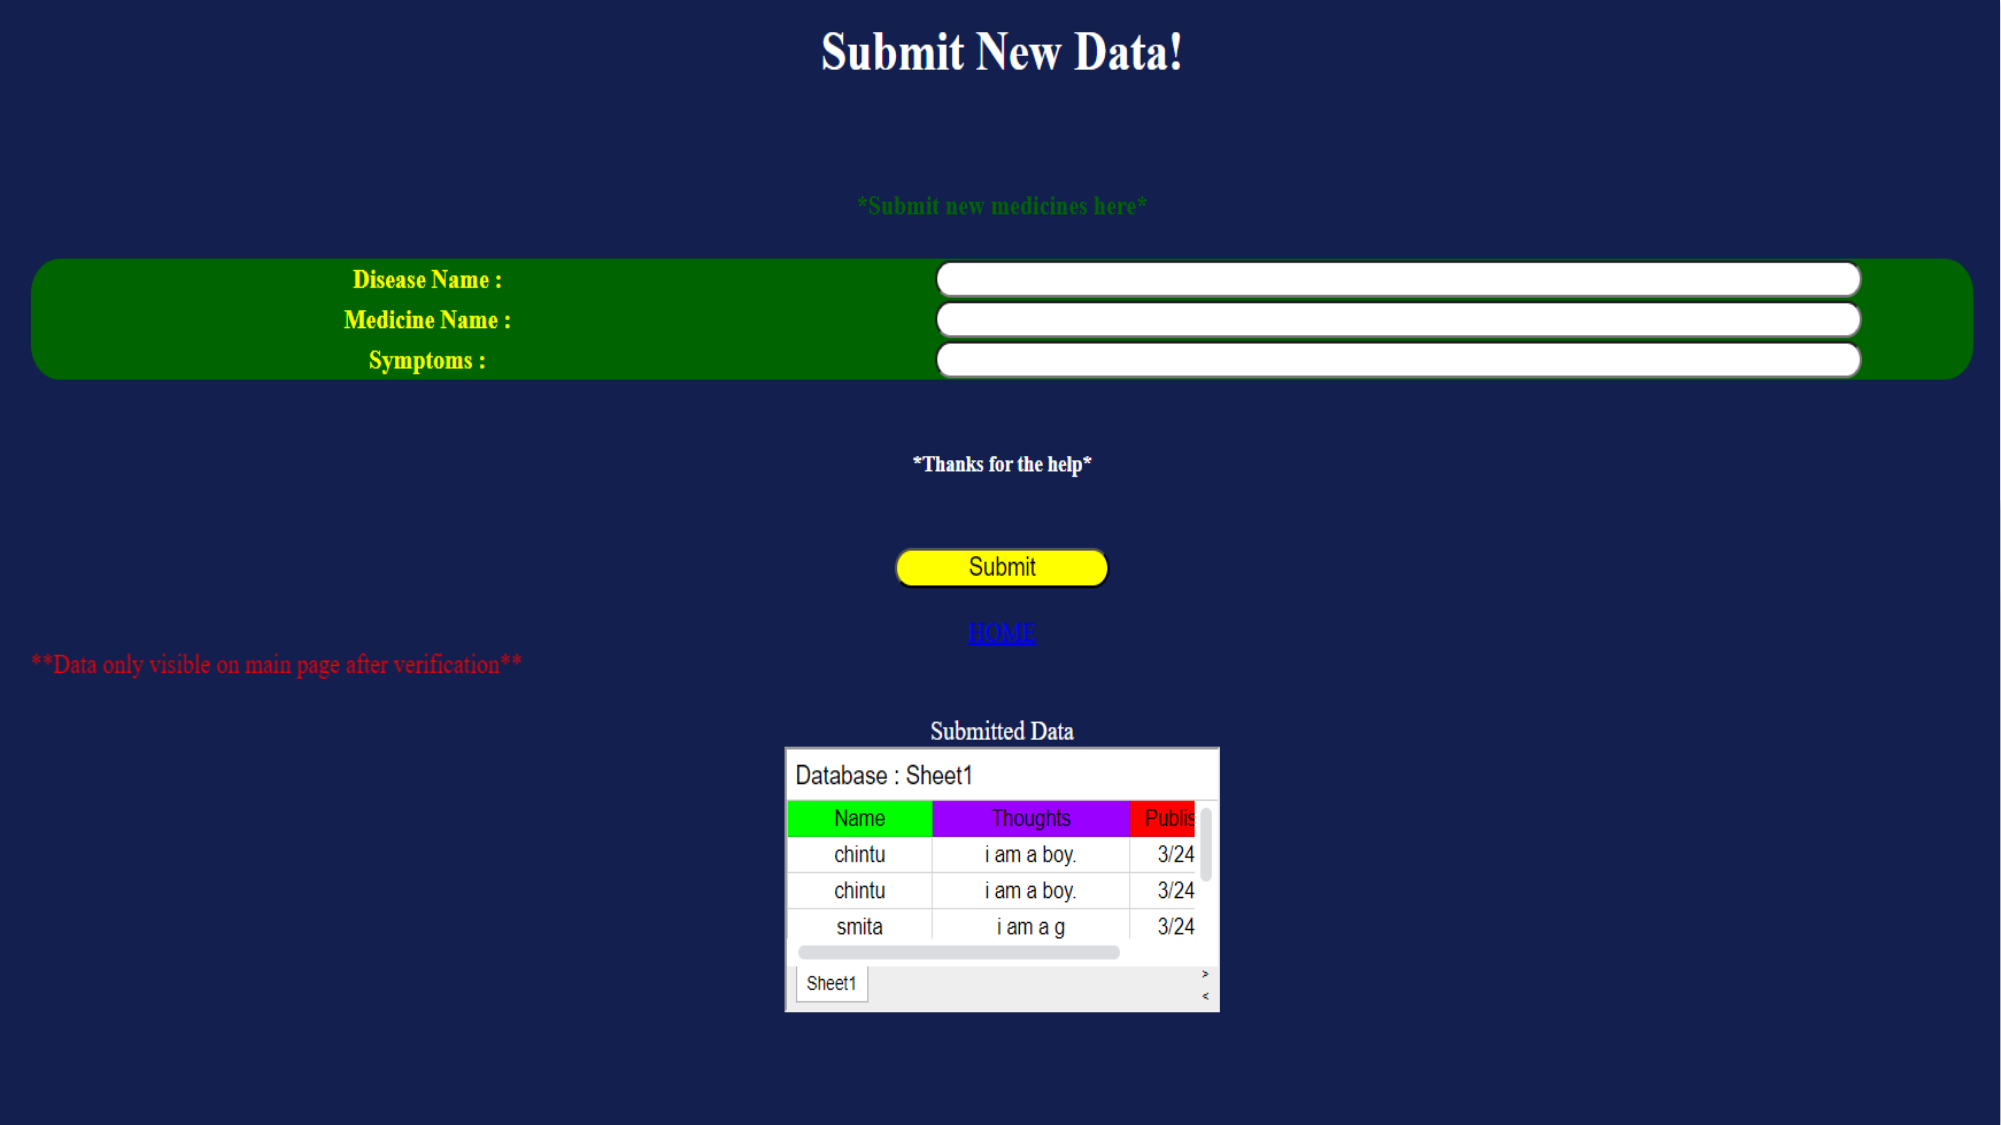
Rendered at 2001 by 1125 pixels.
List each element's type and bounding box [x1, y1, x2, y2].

list [0, 0, 2000, 1125]
